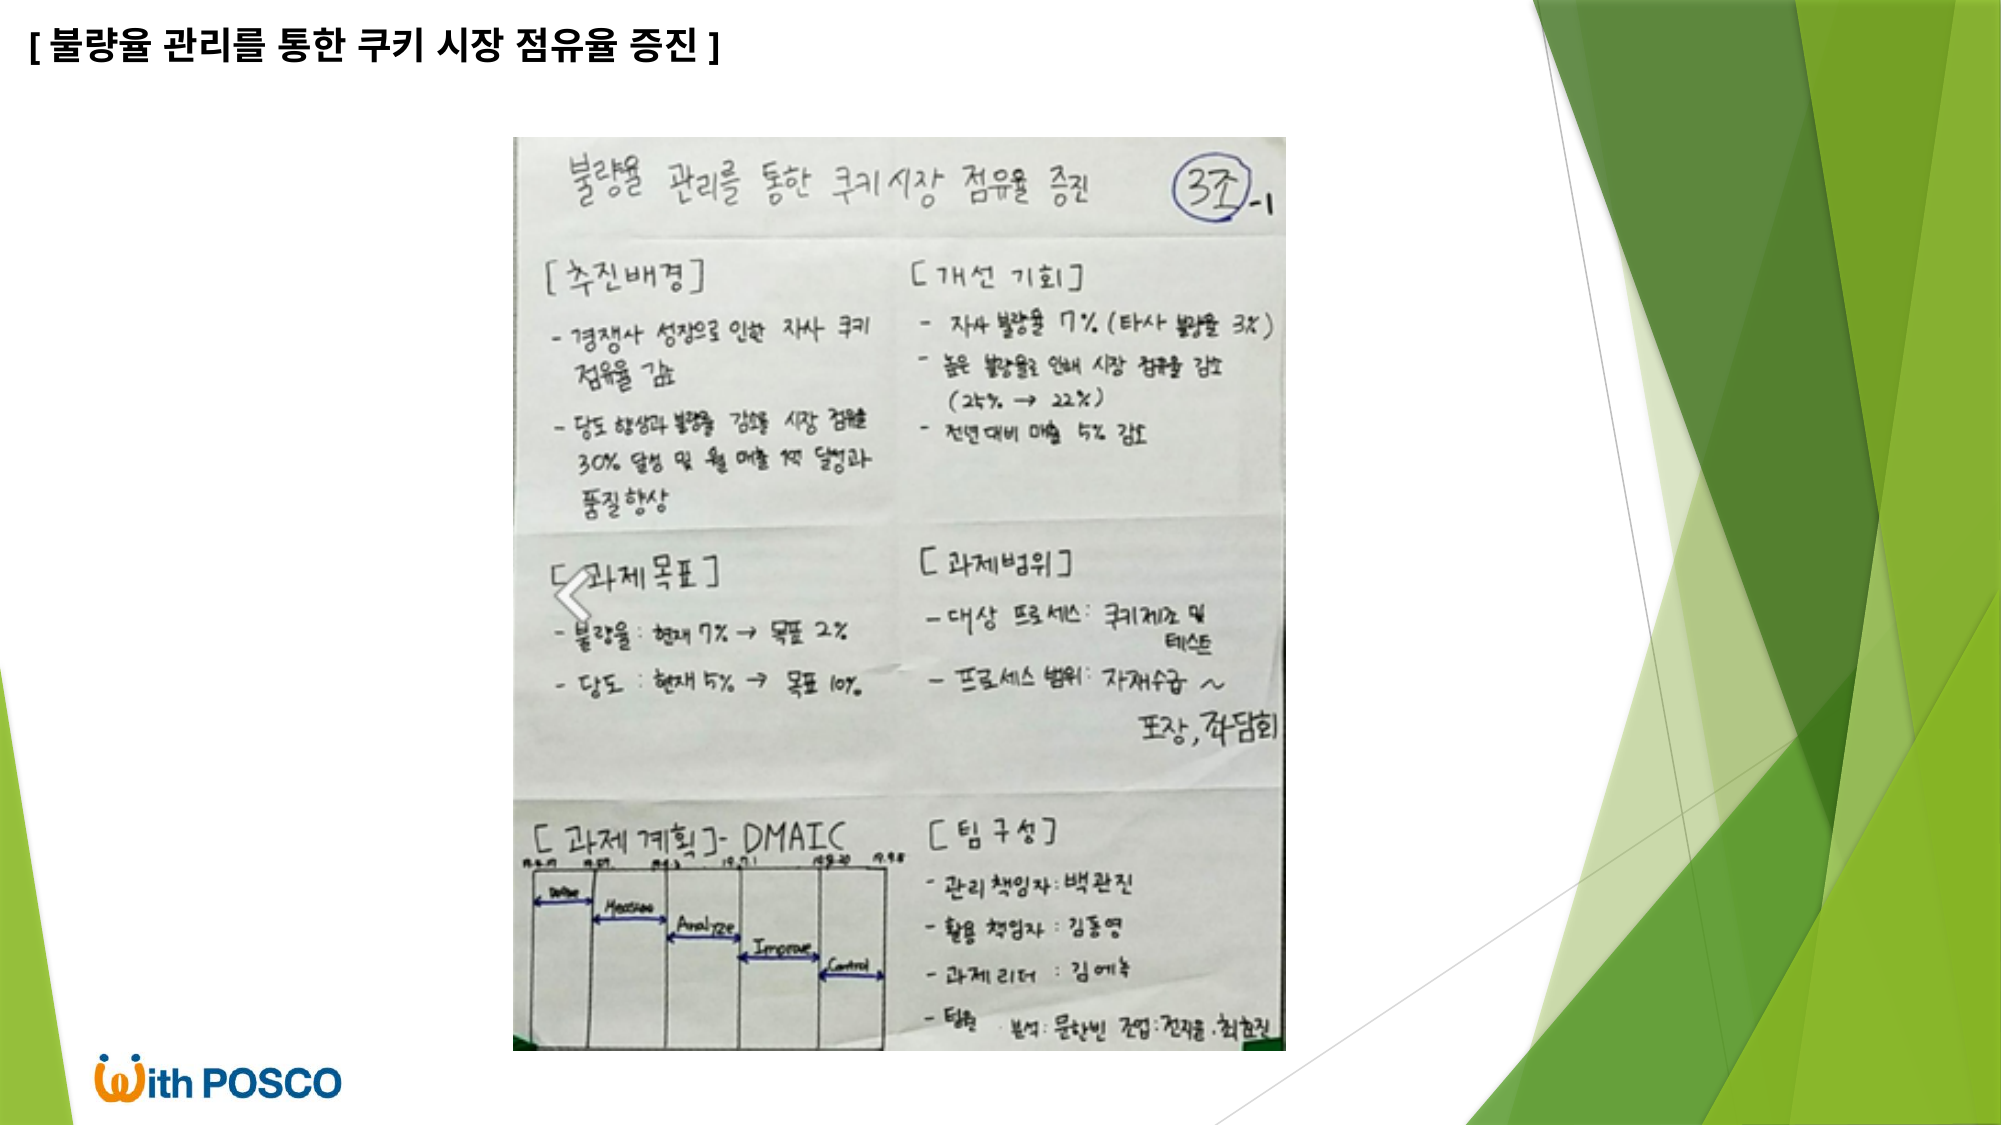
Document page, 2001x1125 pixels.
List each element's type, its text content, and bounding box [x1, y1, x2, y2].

text_box [불량율 관리를 통한 쿠키 시장 점유율 증진] [13, 14, 769, 75]
picture [88, 1049, 345, 1106]
picture [513, 137, 1287, 1051]
